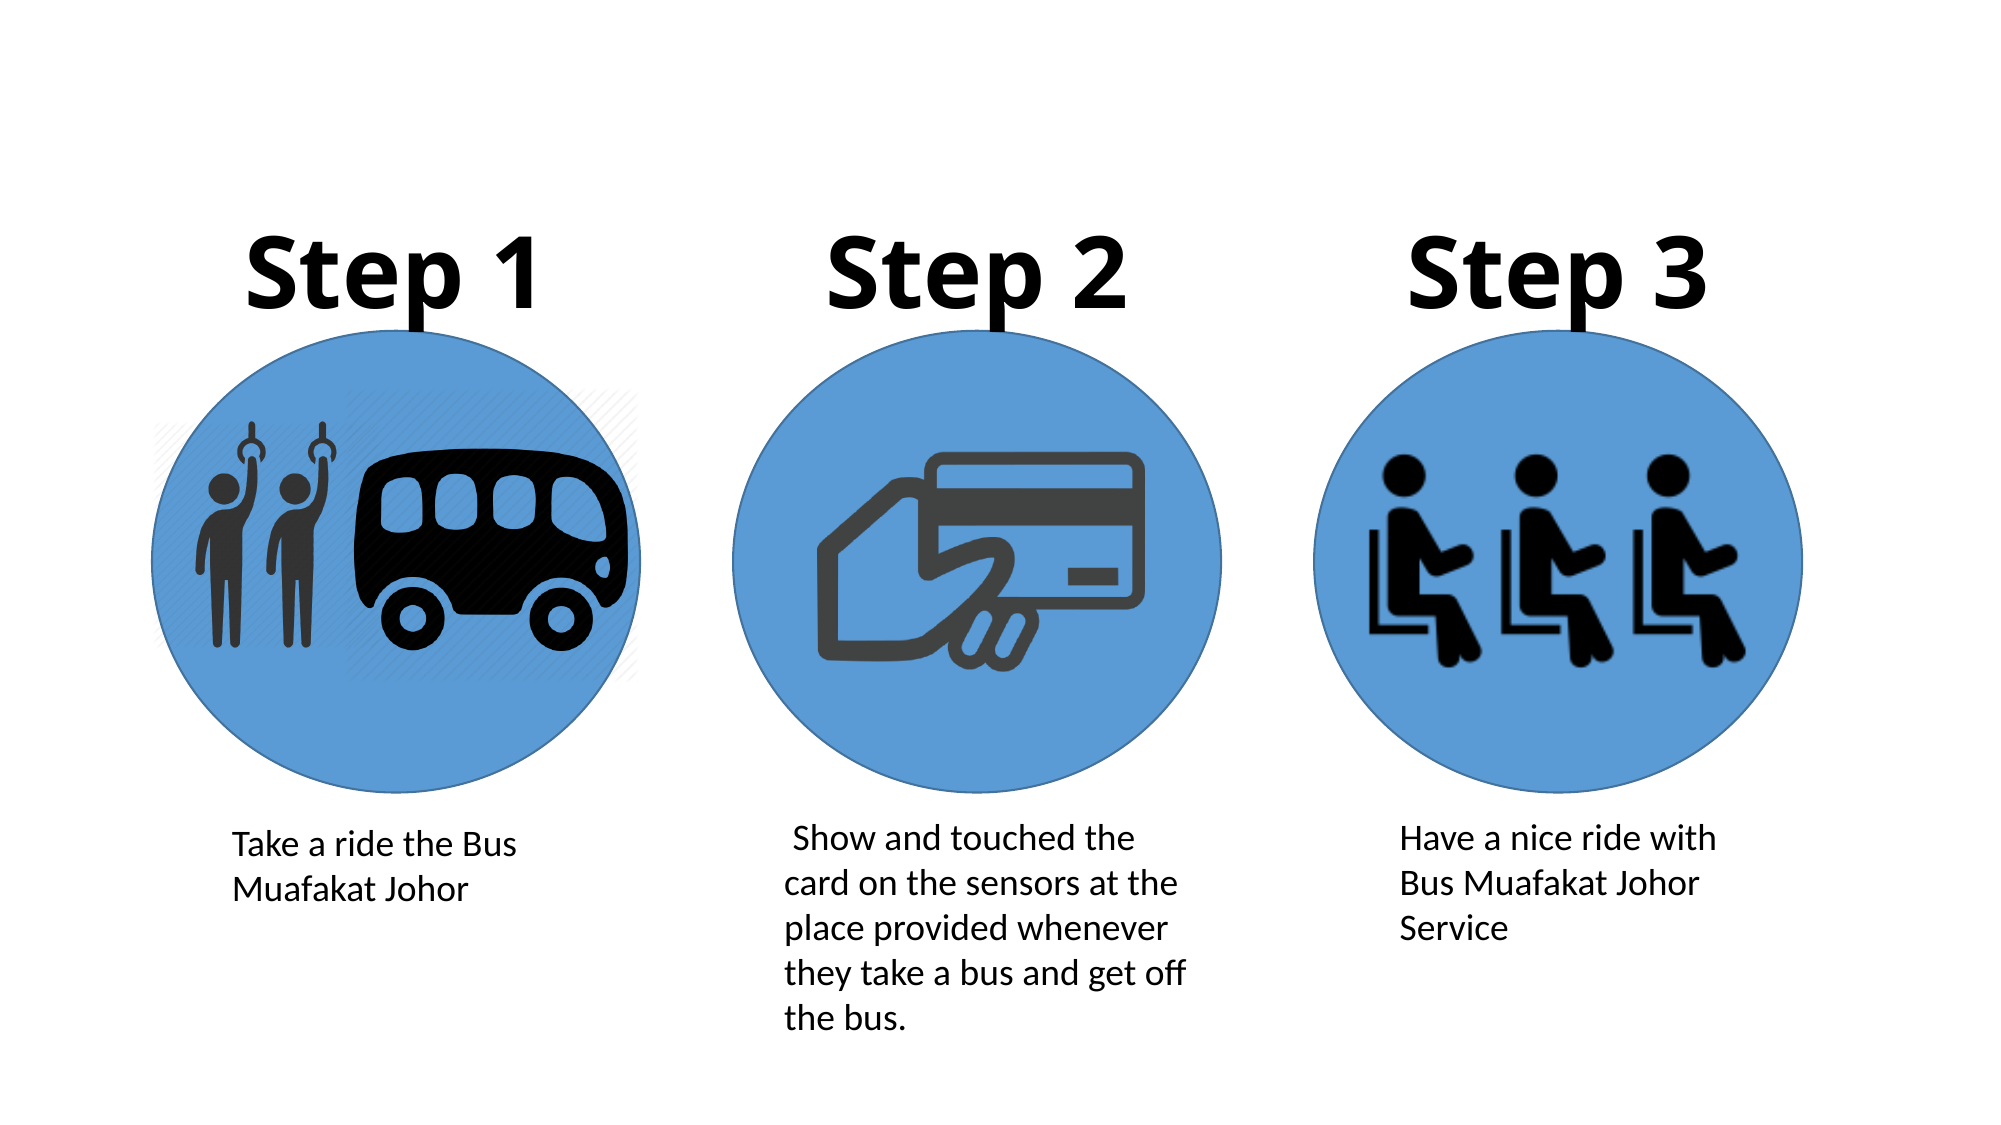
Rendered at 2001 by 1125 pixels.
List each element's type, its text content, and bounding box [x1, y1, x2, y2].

text_box [1450, 770, 1666, 794]
text_box Step 3 [1299, 204, 1817, 332]
picture [817, 398, 1145, 725]
text_box [1313, 440, 1349, 683]
text_box [201, 332, 558, 421]
text_box Step 1 [137, 204, 655, 332]
text_box [1451, 332, 1666, 353]
text_box [169, 649, 605, 794]
text_box [1767, 440, 1804, 683]
text_box [732, 332, 1223, 794]
text_box Show and touched the card on the sensors at the place provided whenever they take a bus and get off the bus. [769, 805, 1222, 1046]
text_box Have a nice ride with Bus Muafakat Johor Service [1384, 805, 1767, 956]
picture [1349, 353, 1767, 770]
text_box Step 2 [718, 204, 1236, 332]
picture [152, 387, 639, 683]
text_box Take a ride the Bus Muafakat Johor [217, 811, 542, 917]
